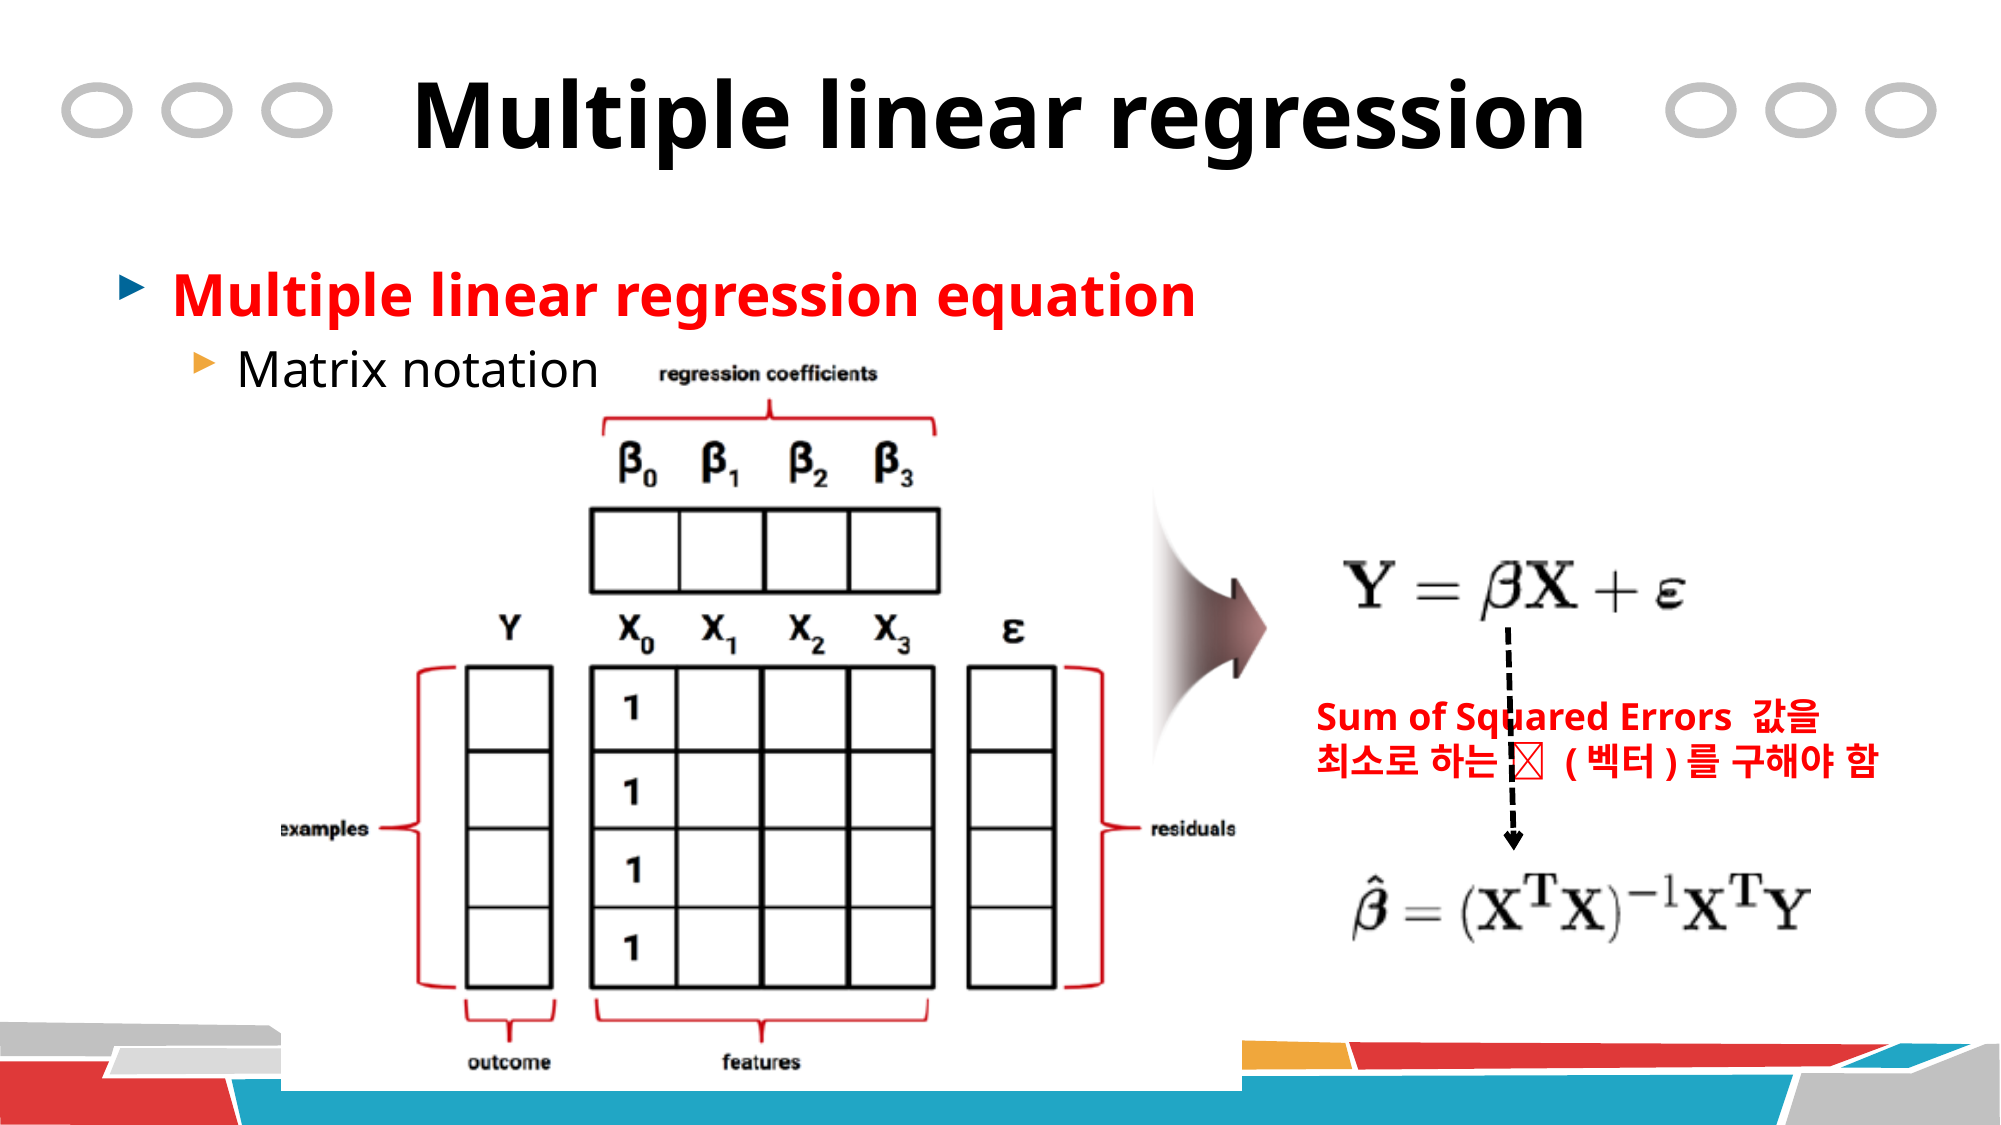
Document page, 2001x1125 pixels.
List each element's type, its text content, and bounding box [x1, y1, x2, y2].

picture [1351, 865, 1811, 946]
text_box Sum of Squared Errors 값을 최소로 하는  (벡터)를 구해야 함 [1515, 685, 1895, 791]
list Multiple linear regression equation Matrix notation [99, 250, 1900, 1005]
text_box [1507, 627, 1515, 851]
title Multiple linear regression [350, 18, 1650, 206]
text_box Sum of Squared Errors 값을 최소로 하는  (벡터)를 구해야 함 [1301, 685, 1507, 791]
picture [280, 343, 1699, 1092]
